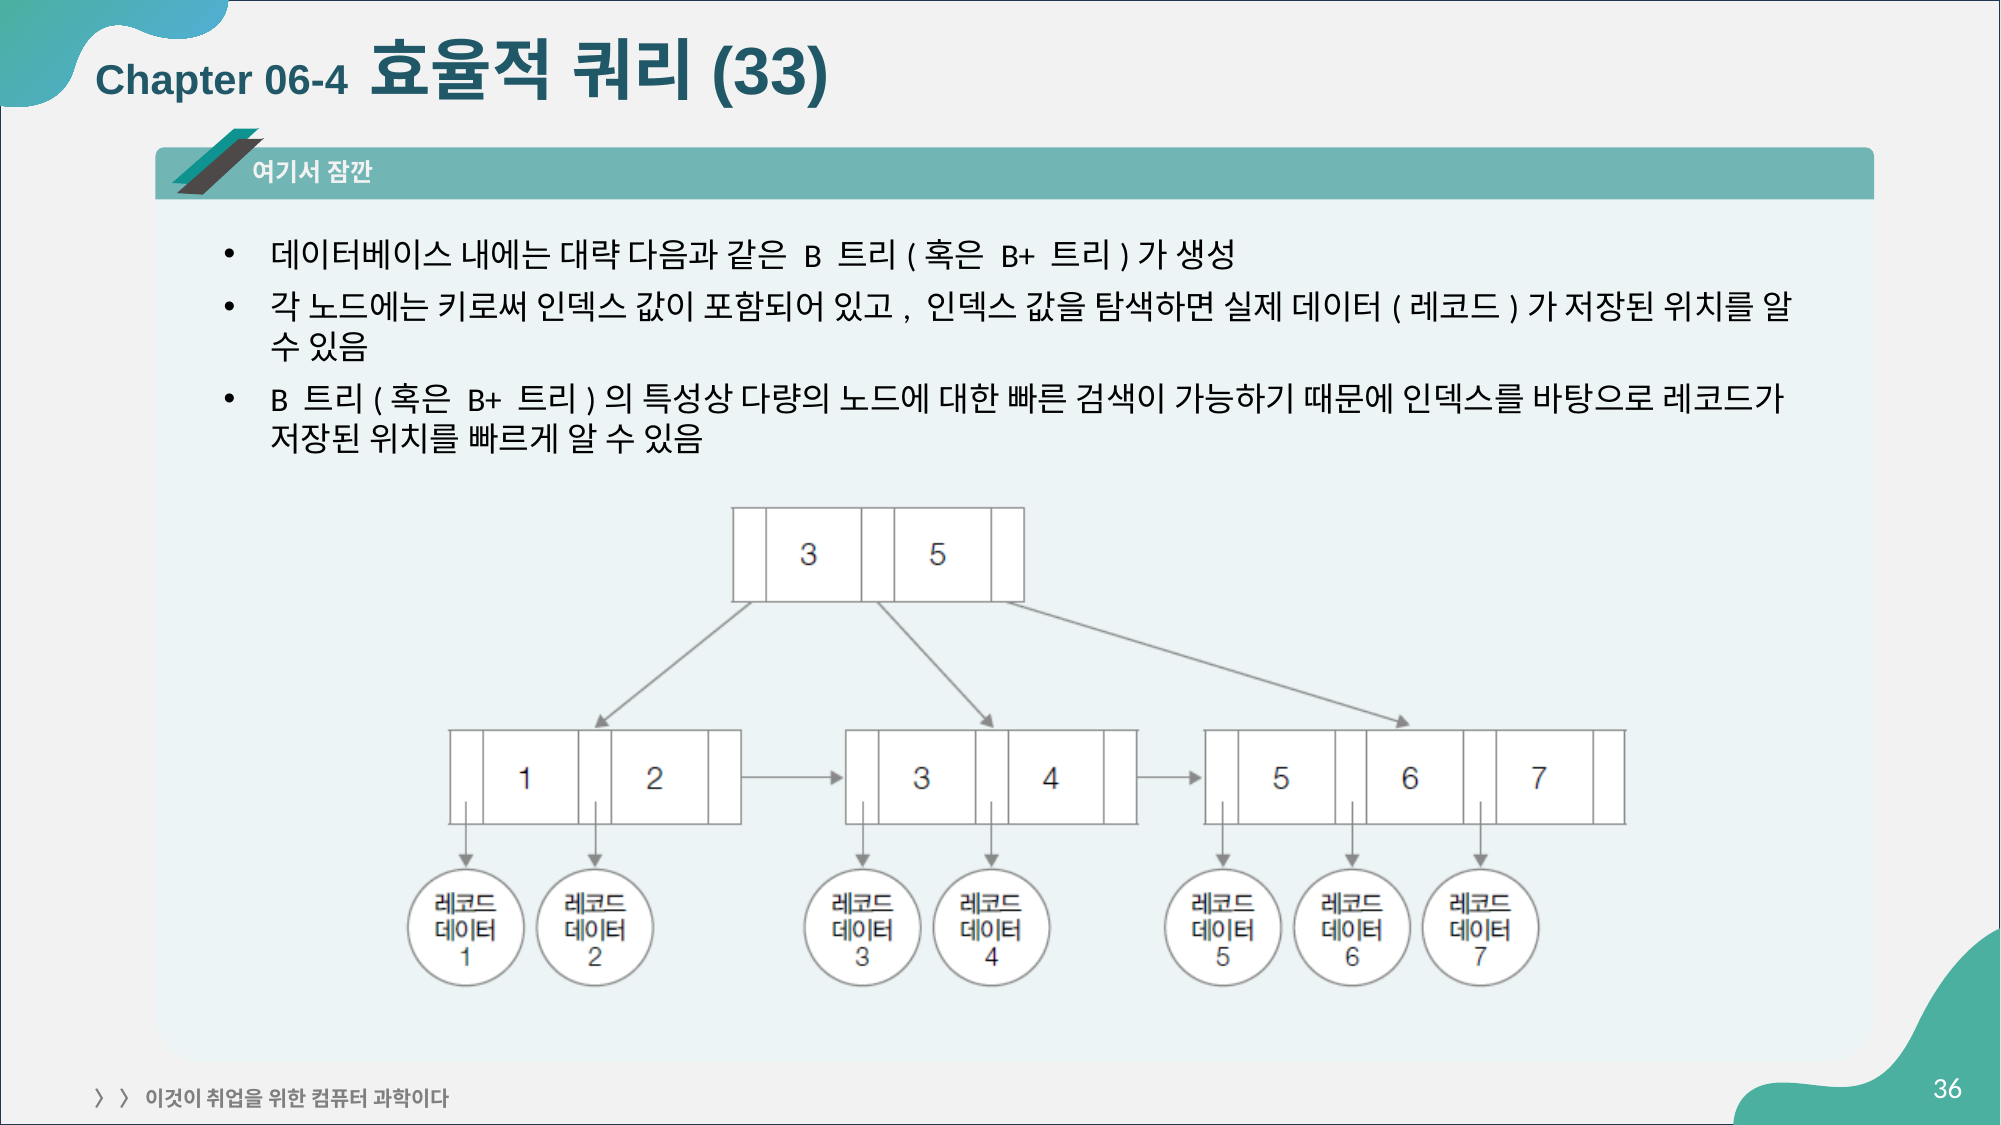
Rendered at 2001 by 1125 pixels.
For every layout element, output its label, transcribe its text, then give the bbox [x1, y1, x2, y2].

picture [380, 497, 1649, 999]
text_box [155, 209, 1875, 1062]
footer 〉 〉 이것이 취업을 위한 컴퓨터 과학이다 [79, 1078, 755, 1114]
title Chapter 06-4 효율적 쿼리(33) [79, 17, 1931, 128]
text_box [155, 127, 1875, 200]
slide_number ‹#› [1917, 1061, 1984, 1122]
text_box 데이터베이스 내에는 대략 다음과 같은 B 트리(혹은 B+ 트리)가 생성 각 노드에는 키로써 인덱스 값이 포함되어 있고, 인덱스 값을 탐색하면 실제 데이터(레코드)가 저장된 위치를 알 수 있음 B 트리(혹은 B+ 트리)의 특성상 다량의 노드에 대한 빠른 검색이 가능하기 때문에 인덱스를 바탕으로 레코드가 저장된 위치를 빠르게 알 수 있음 [208, 226, 1830, 466]
